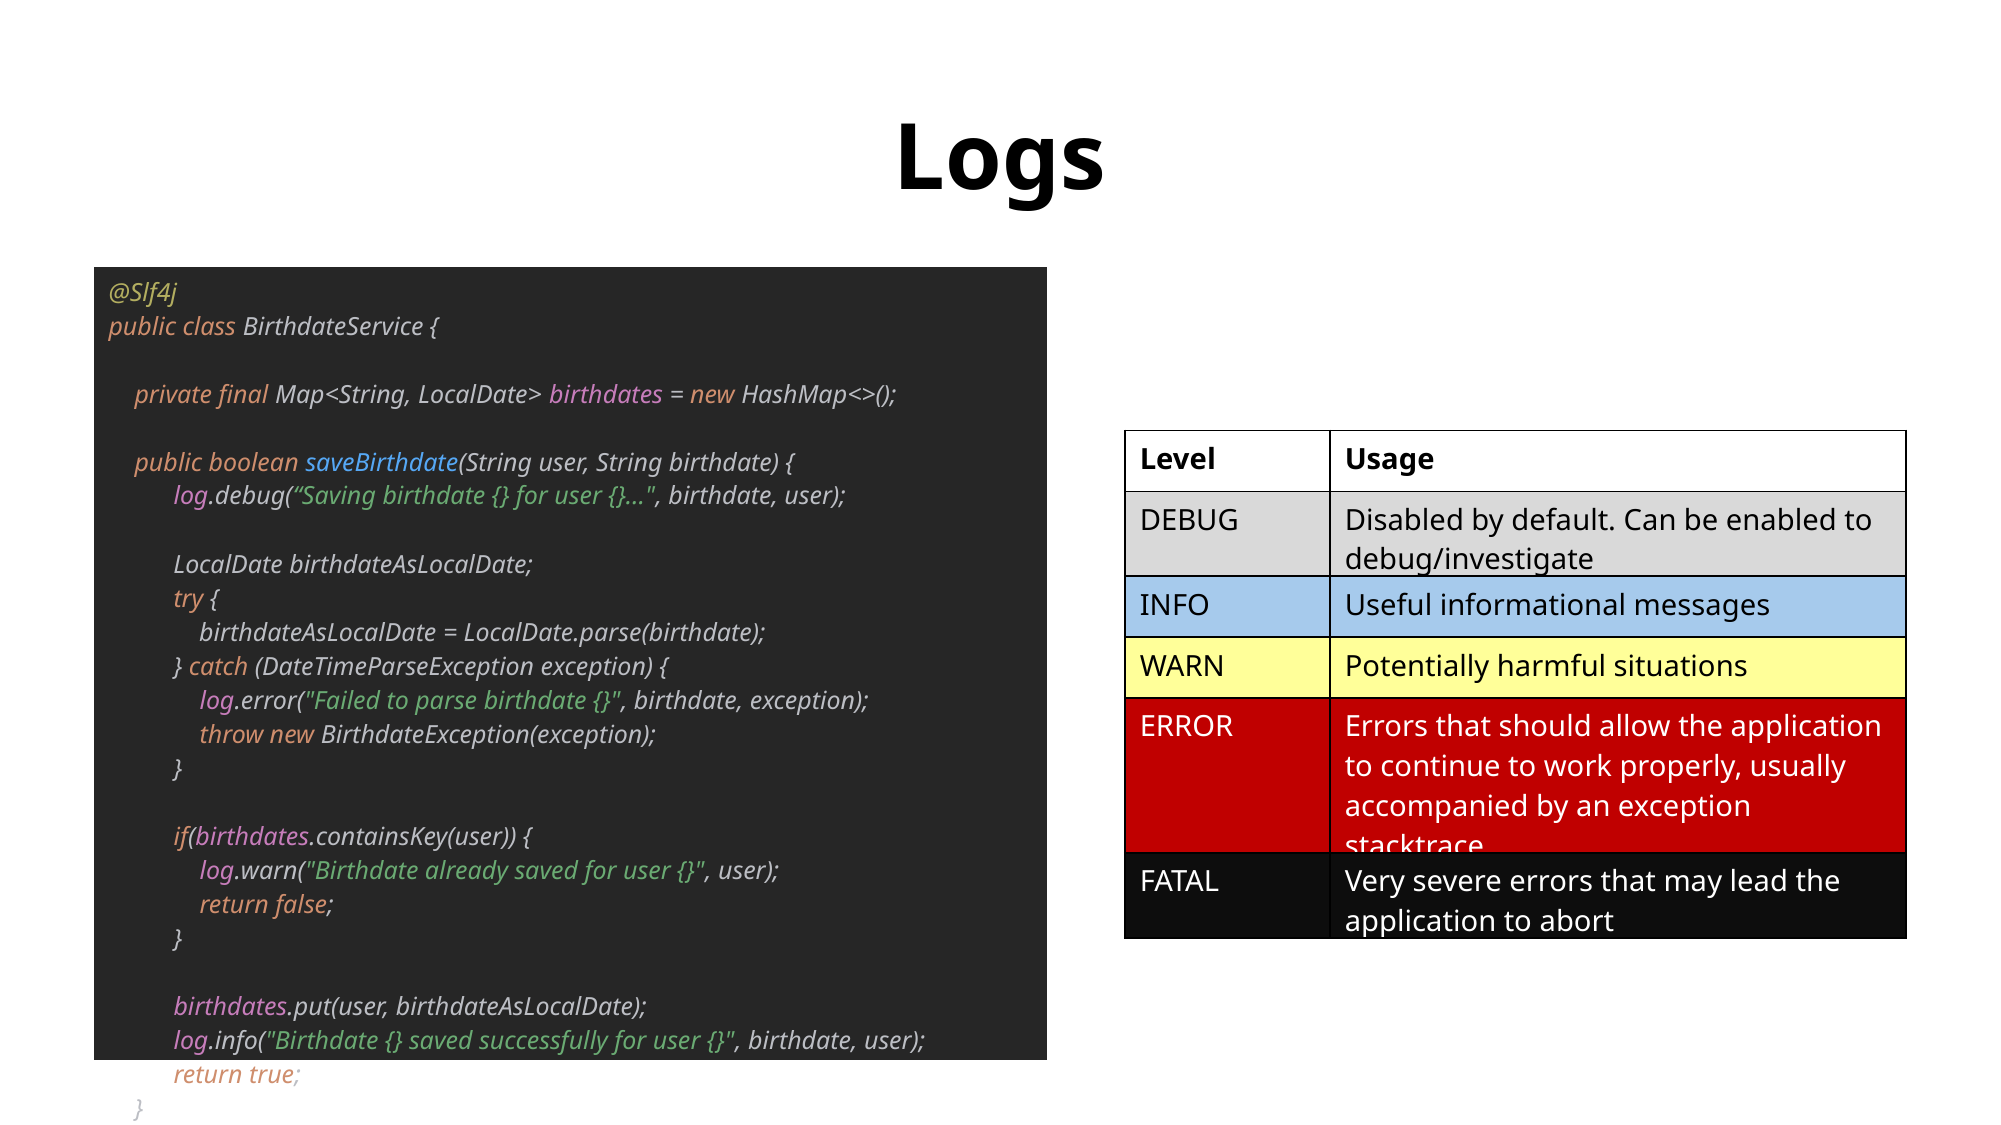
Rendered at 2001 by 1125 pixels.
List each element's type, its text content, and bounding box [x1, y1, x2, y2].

table_cell Useful informational messages [1331, 577, 1905, 636]
table_cell Disabled by default. Can be enabled to debug/investigate [1331, 492, 1905, 575]
table_cell ERROR [1126, 699, 1329, 852]
table_cell FATAL [1126, 854, 1329, 937]
table_header @Slf4j public class BirthdateService { private final Map<String, LocalDate> birthdates = new HashMap<>(); public boolean saveBirthdate(String user, String birthdate) { log.debug(“Saving birthdate {} for user {}…", birthdate, user); LocalDate birthdateAsLocalDate; try { birthdateAsLocalDate = LocalDate.parse(birthdate); } catch (DateTimeParseException exception) { log.error("Failed to parse birthdate {}", birthdate, exception); throw new BirthdateException(exception); } if(birthdates.containsKey(user)) { log.warn("Birthdate already saved for user {}", user); return false; } birthdates.put(user, birthdateAsLocalDate); log.info("Birthdate {} saved successfully for user {}", birthdate, user); return true; } } [94, 267, 1047, 1060]
table_header Usage [1331, 431, 1905, 491]
table_cell Potentially harmful situations [1331, 638, 1905, 697]
table_cell Very severe errors that may lead the application to abort [1331, 854, 1905, 937]
table_cell DEBUG [1126, 492, 1329, 575]
text_box Logs [0, 91, 2000, 216]
table_cell Errors that should allow the application to continue to work properly, usually accompanied by an exception stacktrace. [1331, 699, 1905, 852]
table_cell INFO [1126, 577, 1329, 636]
table_cell WARN [1126, 638, 1329, 697]
table_header Level [1126, 431, 1329, 491]
